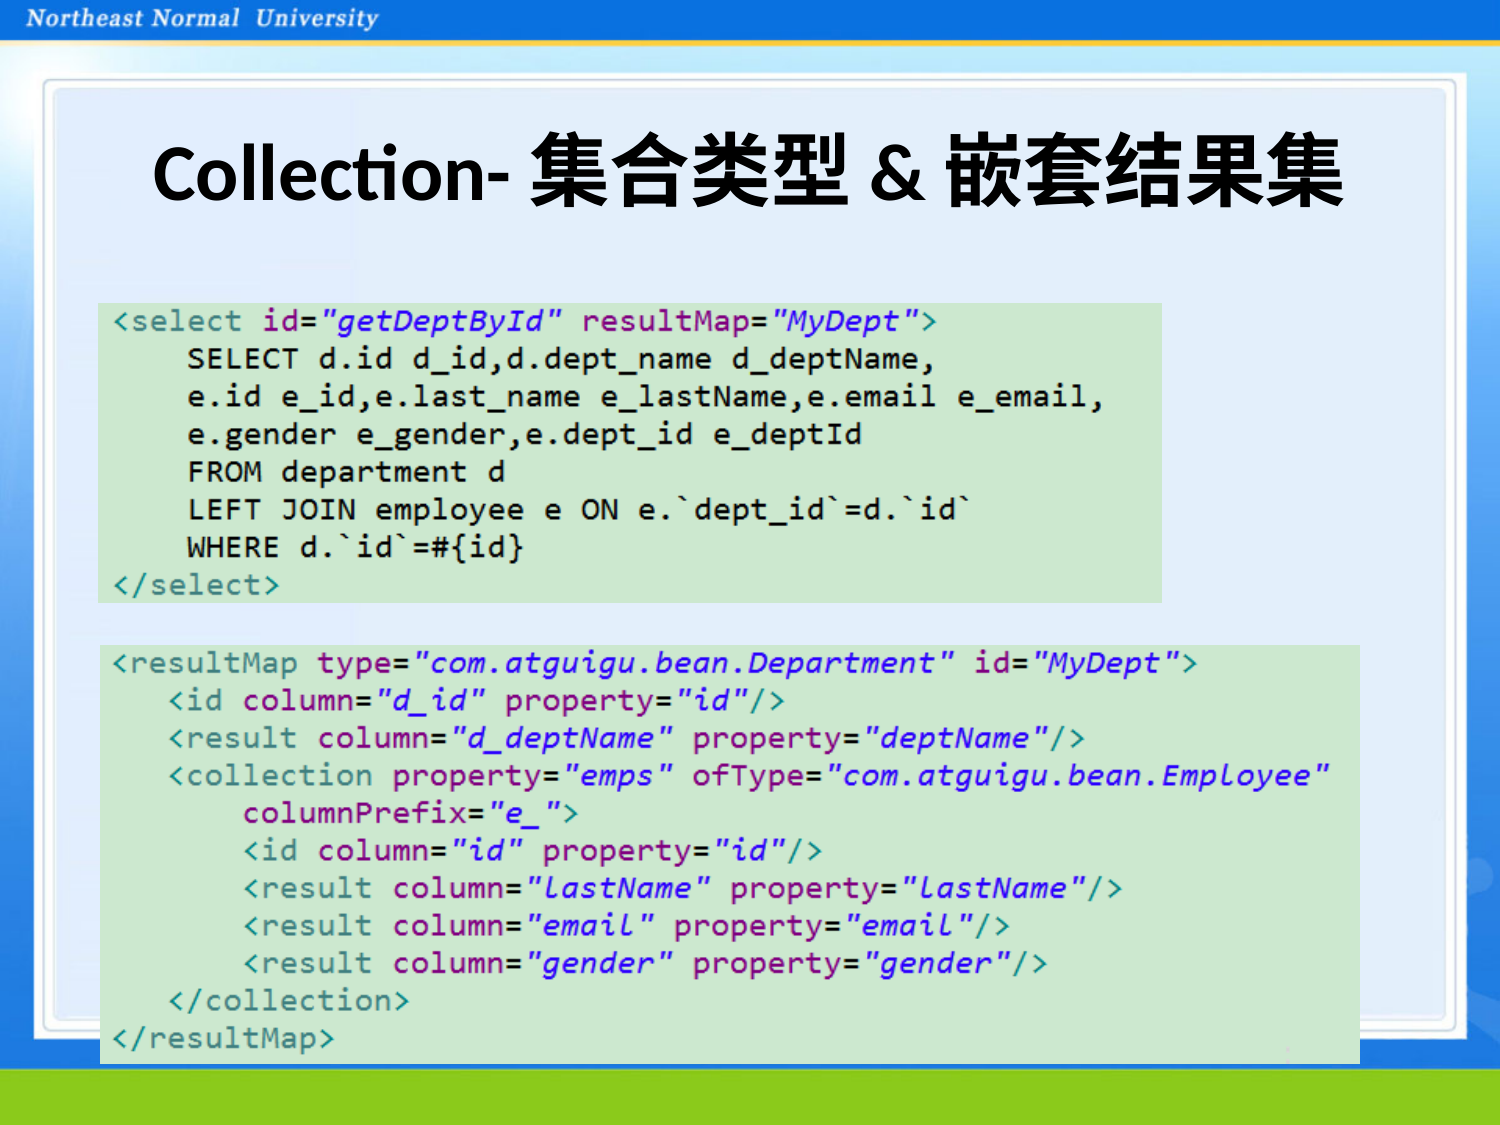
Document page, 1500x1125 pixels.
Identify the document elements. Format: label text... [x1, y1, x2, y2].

picture [0, 0, 1500, 1125]
title Collection-集合类型&嵌套结果集 [75, 74, 1425, 262]
